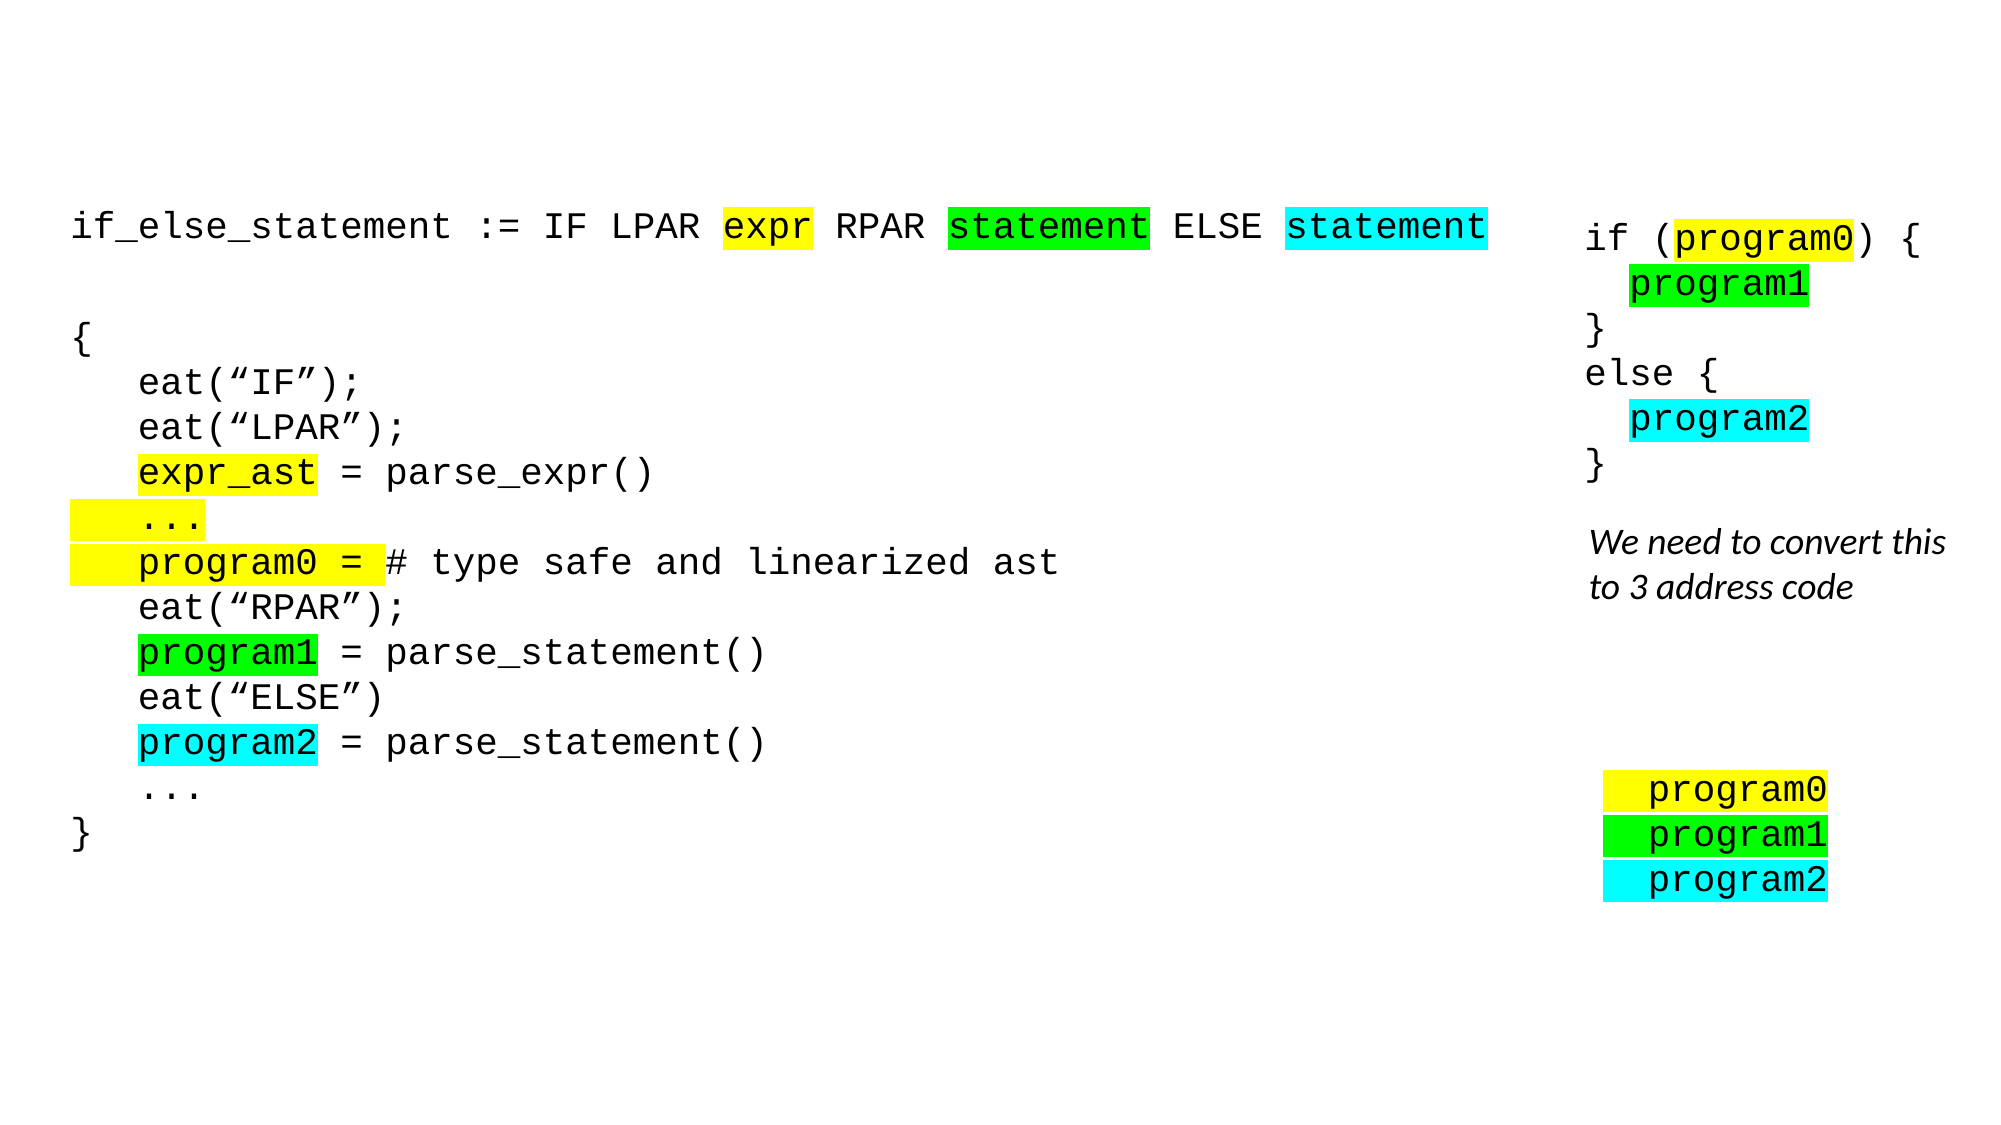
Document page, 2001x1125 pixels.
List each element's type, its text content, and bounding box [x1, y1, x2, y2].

text_box { eat(“IF”); eat(“LPAR”); expr_ast = parse_expr() ... program0 = # type safe and linearized ast eat(“RPAR”); program1 = parse_statement() eat(“ELSE”) program2 = parse_statement() ... } [55, 304, 1270, 860]
text_box if (program0) { program1 } else { program2 } [1569, 205, 1937, 491]
text_box if_else_statement := IF LPAR expr RPAR statement ELSE statement [55, 193, 1569, 254]
text_box We need to convert this to 3 address code [1574, 509, 1962, 615]
text_box program0 program1 program2 [1588, 756, 1843, 906]
